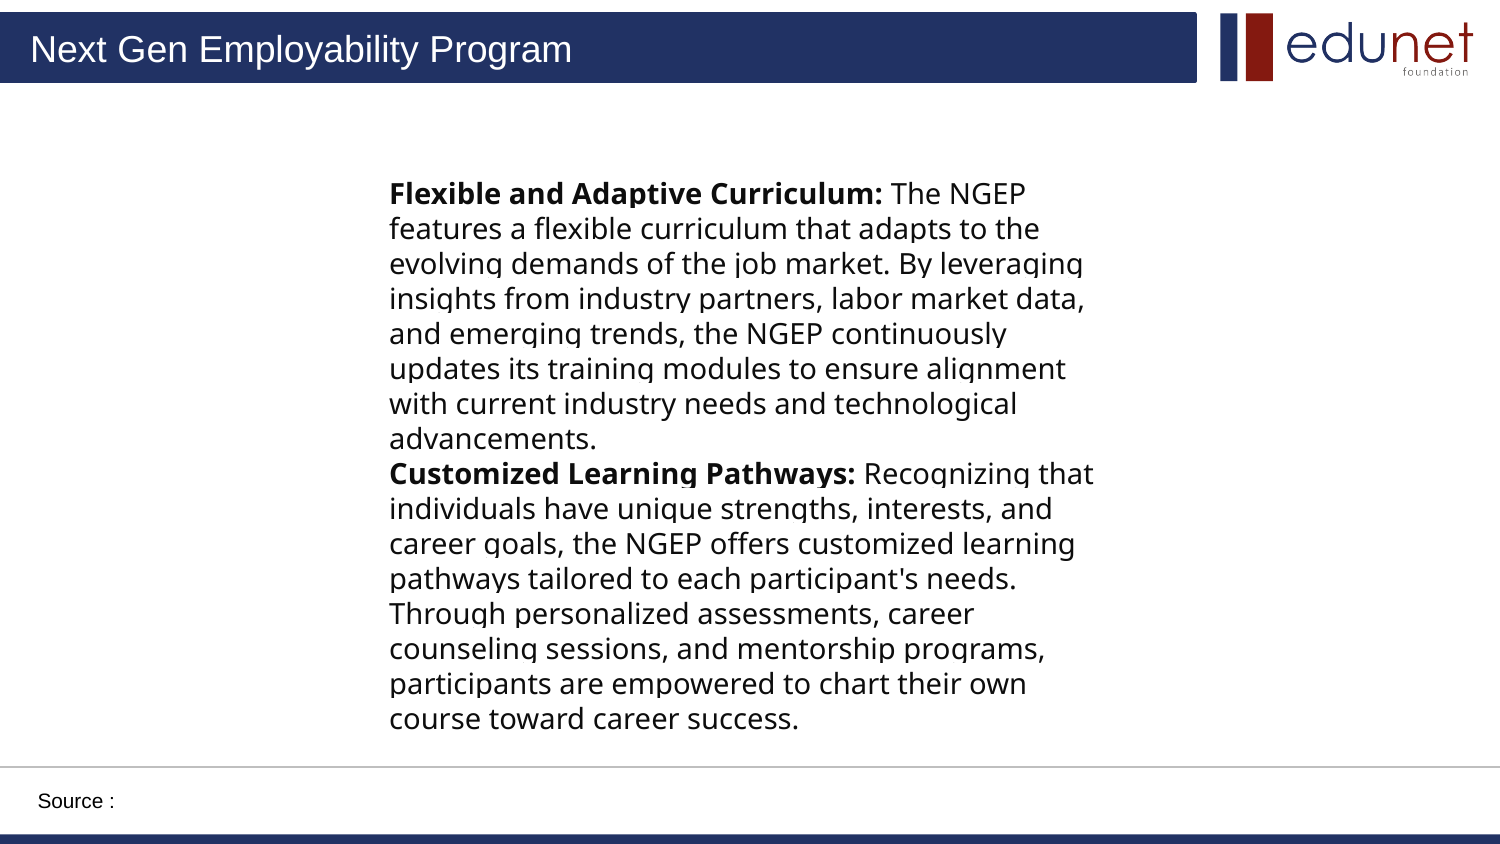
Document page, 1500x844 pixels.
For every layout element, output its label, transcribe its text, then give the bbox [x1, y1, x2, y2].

text_box Source : [22, 776, 139, 826]
picture [1279, 14, 1482, 83]
text_box Flexible and Adaptive Curriculum: The NGEP features a flexible curriculum that adapts to the evolving demands of the job market. By leveraging insights from industry partners, labor market data, and emerging trends, the NGEP continuously updates its training modules to ensure alignment with current industry needs and technological advancements. Customized Learning Pathways: Recognizing that individuals have unique strengths, interests, and career goals, the NGEP offers customized learning pathways tailored to each participant's needs. Through personalized assessments, career counseling sessions, and mentorship programs, participants are empowered to chart their own course toward career success. [374, 168, 1126, 743]
text_box [74, 123, 1391, 239]
